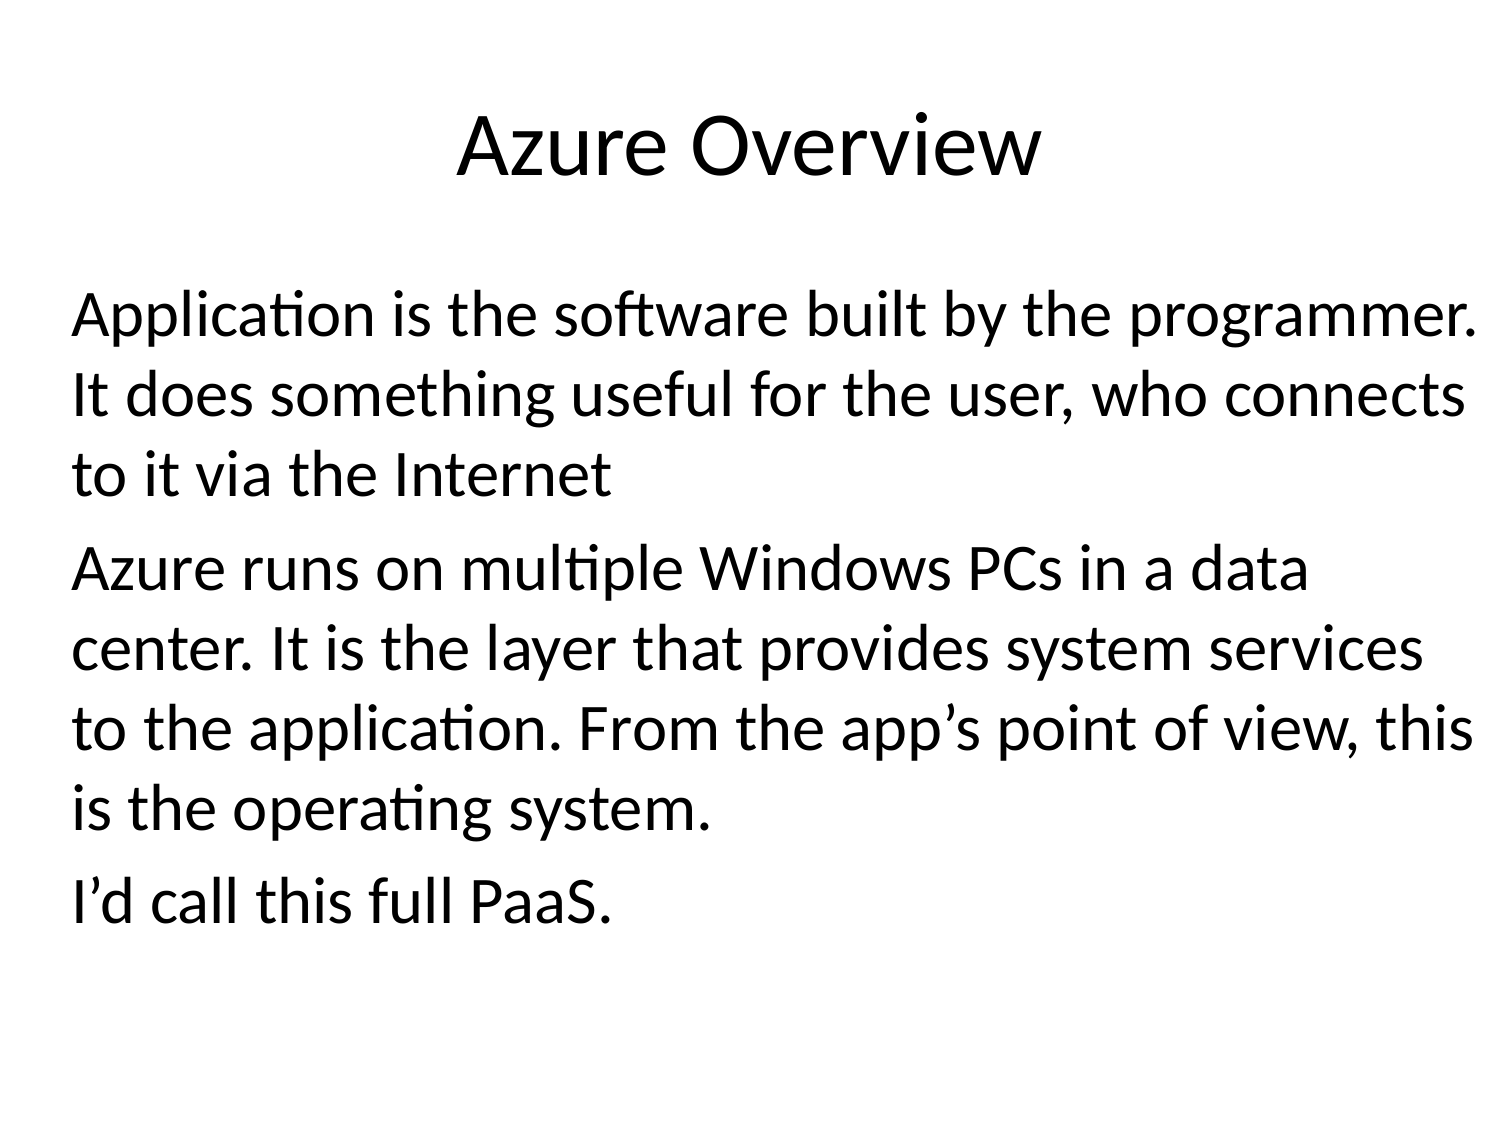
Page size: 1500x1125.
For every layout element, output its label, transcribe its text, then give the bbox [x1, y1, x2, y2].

list Application is the software built by the programmer. It does something useful for the user, who connects to it via the Internet Azure runs on multiple Windows PCs in a data center. It is the layer that provides system services to the application. From the app’s point of view, this is the operating system. I’d call this full PaaS. [0, 262, 1500, 1005]
title Azure Overview [75, 45, 1425, 233]
